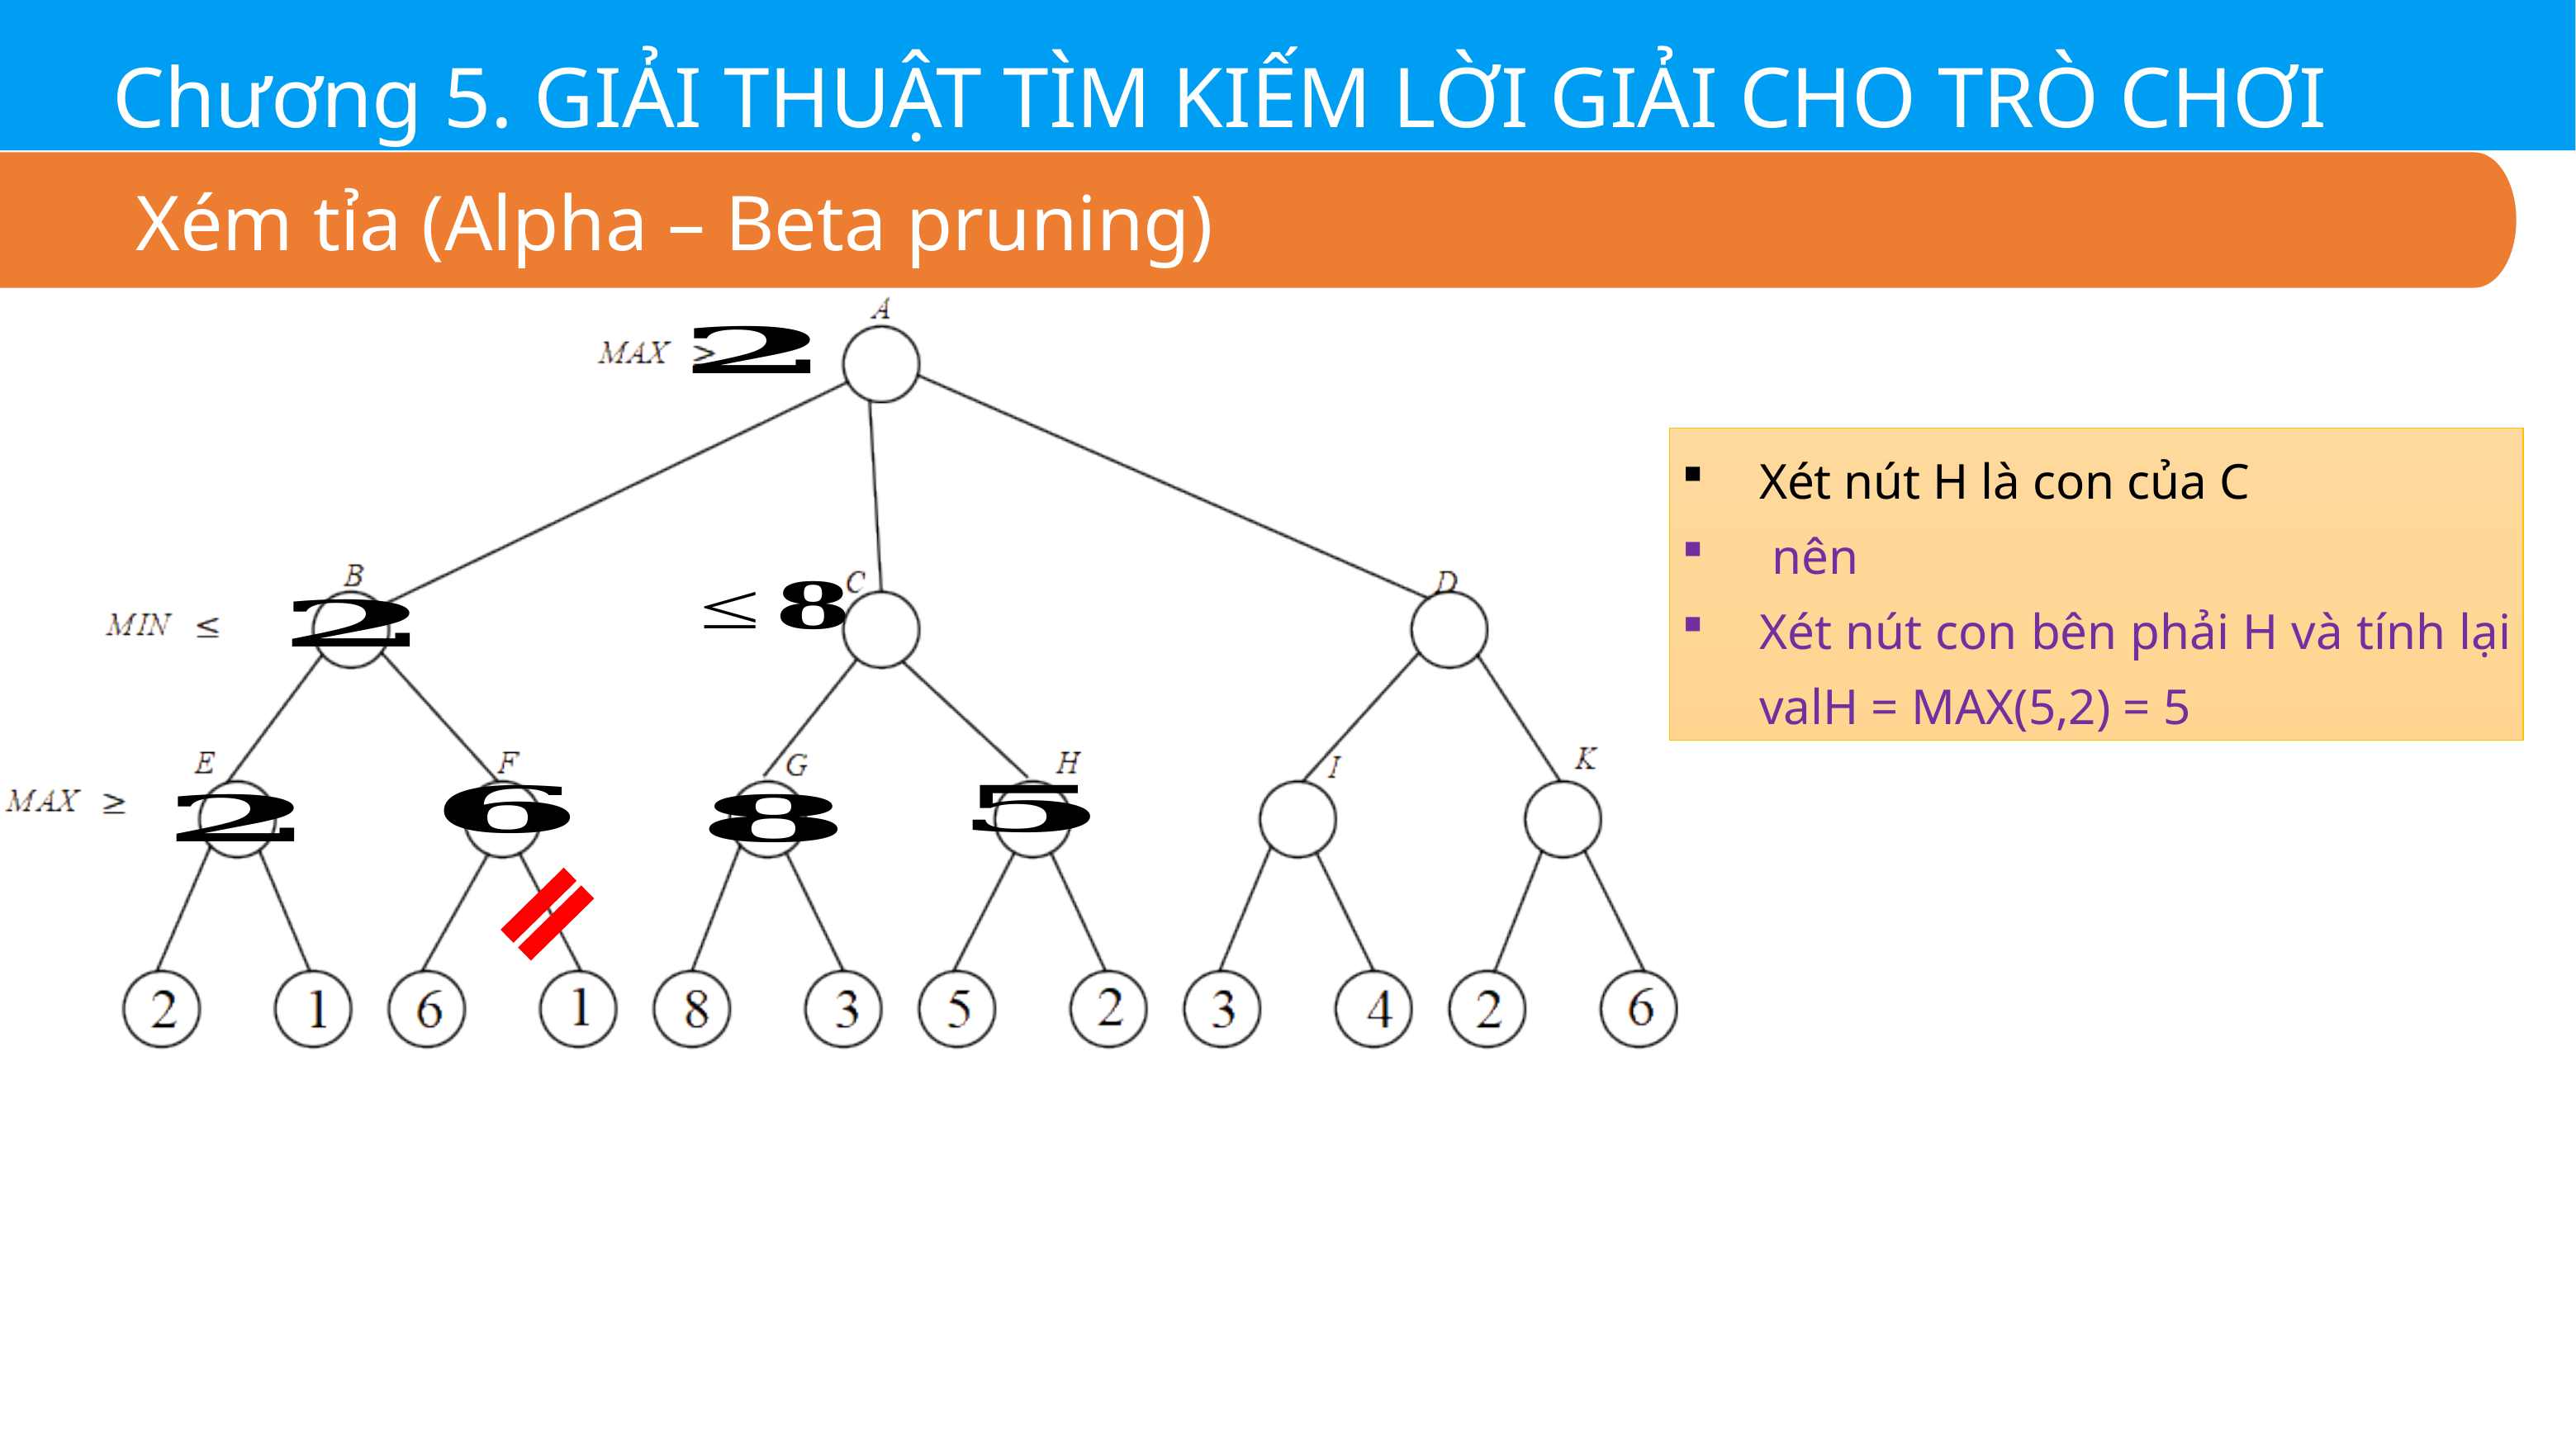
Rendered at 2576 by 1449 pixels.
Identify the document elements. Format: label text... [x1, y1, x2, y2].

picture [4, 291, 1699, 1064]
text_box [2169, 461, 2522, 466]
text_box Chương 5. GIẢI THUẬT TÌM KIẾM LỜI GIẢI CHO TRÒ CHƠI [111, 43, 2434, 144]
text_box [0, 0, 2576, 151]
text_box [1699, 461, 2166, 466]
